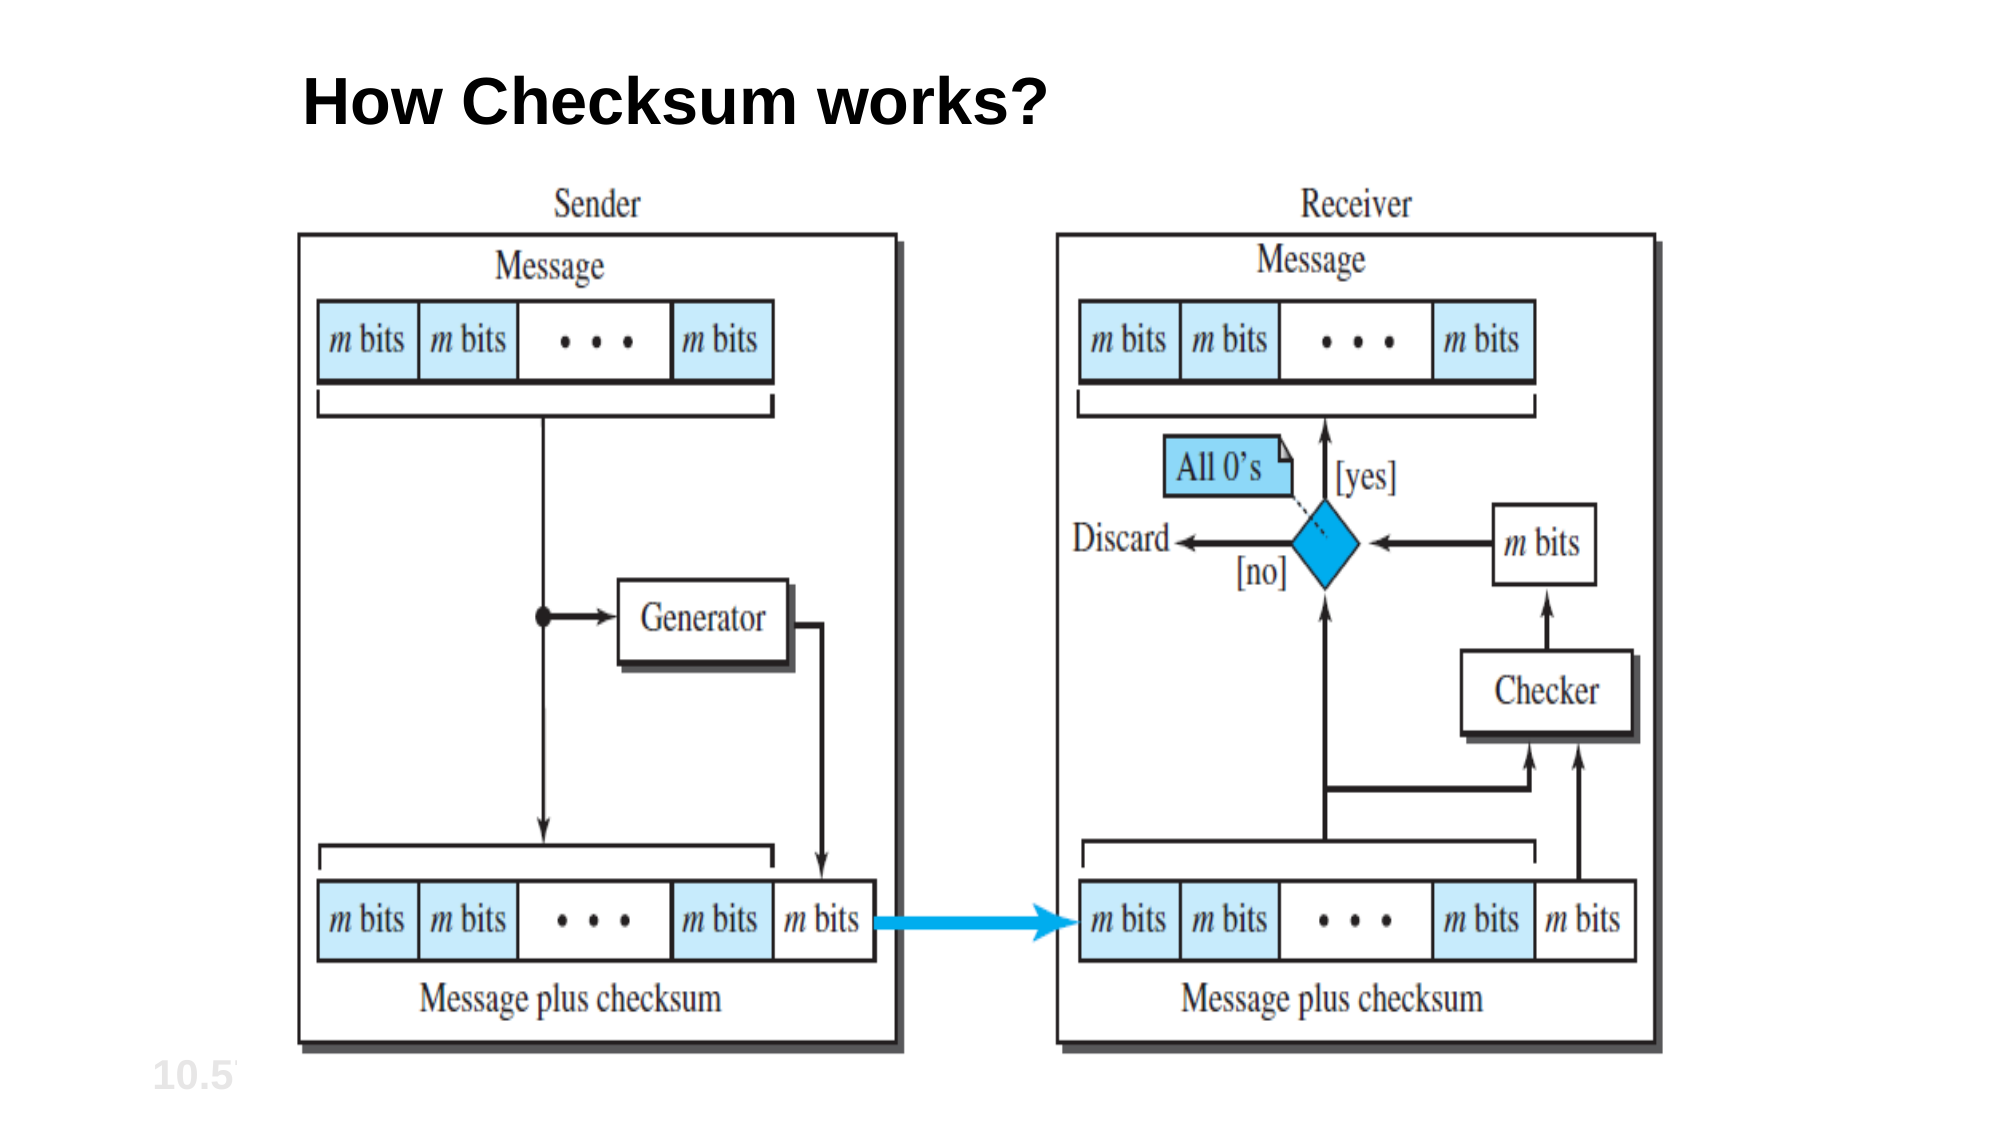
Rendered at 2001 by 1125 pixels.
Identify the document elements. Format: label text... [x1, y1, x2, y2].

slide_number 10.‹#› [137, 1042, 232, 1103]
picture [237, 149, 1738, 1125]
text_box How Checksum works? [287, 49, 1713, 148]
